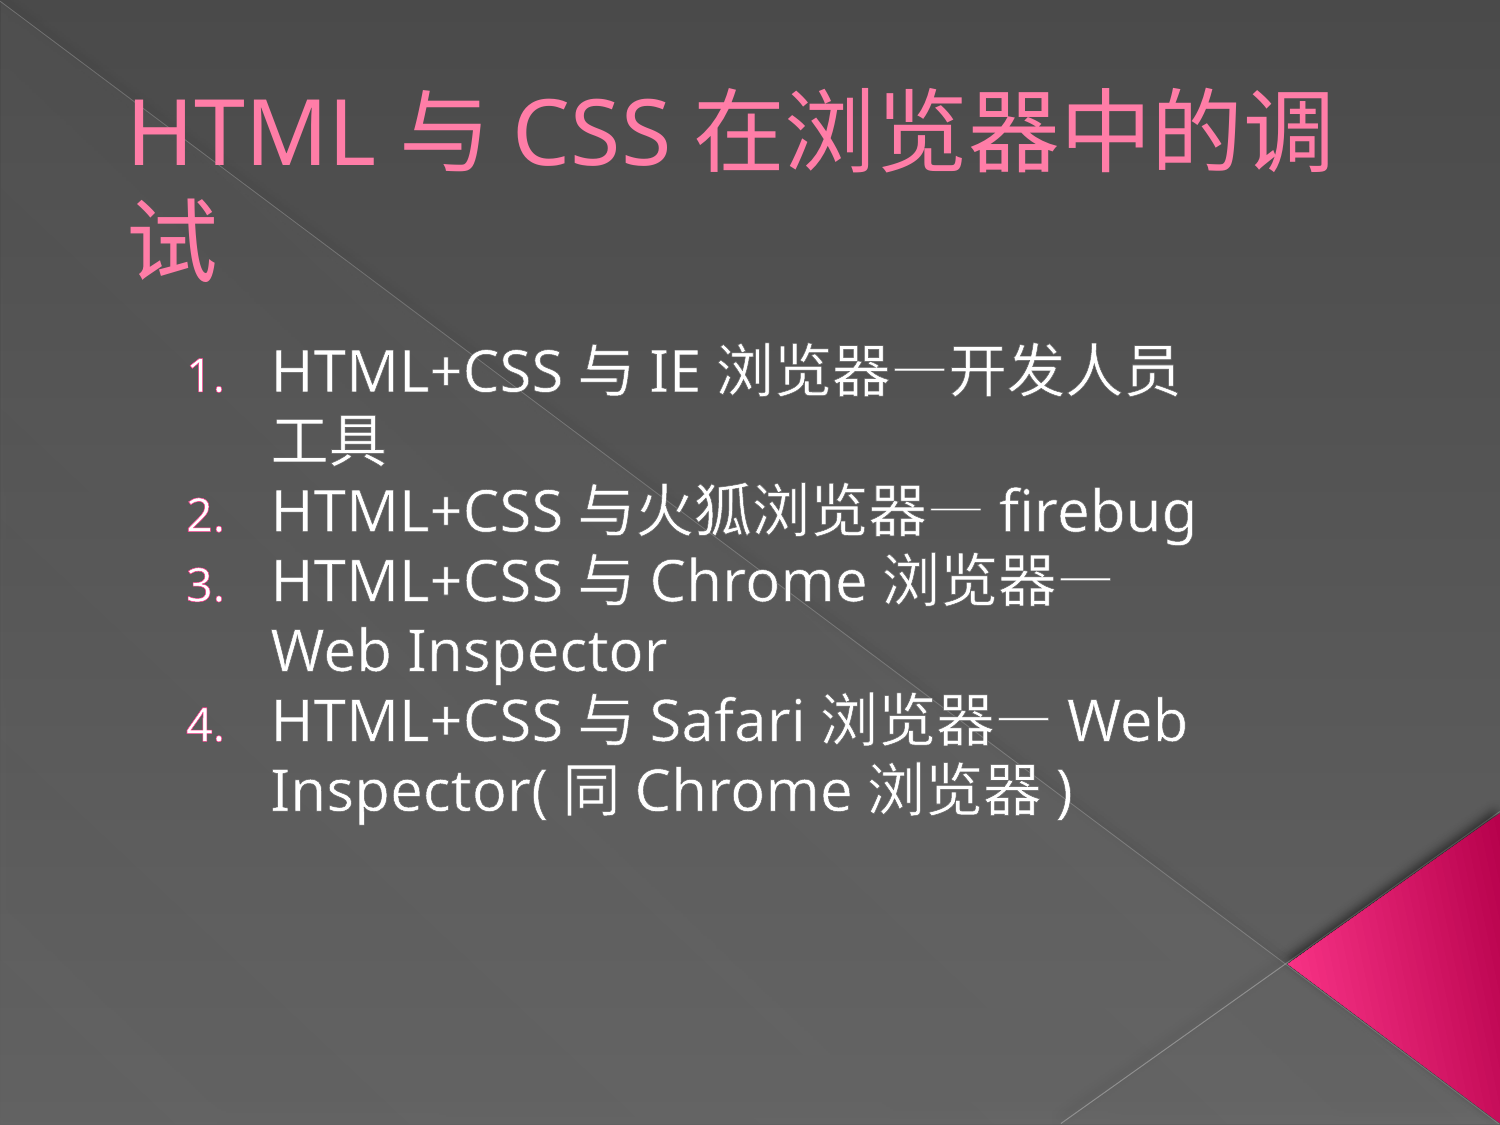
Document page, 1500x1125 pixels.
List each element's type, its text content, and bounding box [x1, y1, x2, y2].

text_box HTML与CSS在浏览器中的调试 [112, 66, 1400, 301]
subtitle HTML+CSS与IE浏览器—开发人员工具 HTML+CSS与火狐浏览器—firebug HTML+CSS与Chrome浏览器—Web Inspector HTML+CSS与Safari浏览器—Web Inspector(同Chrome浏览器) [171, 326, 1241, 906]
